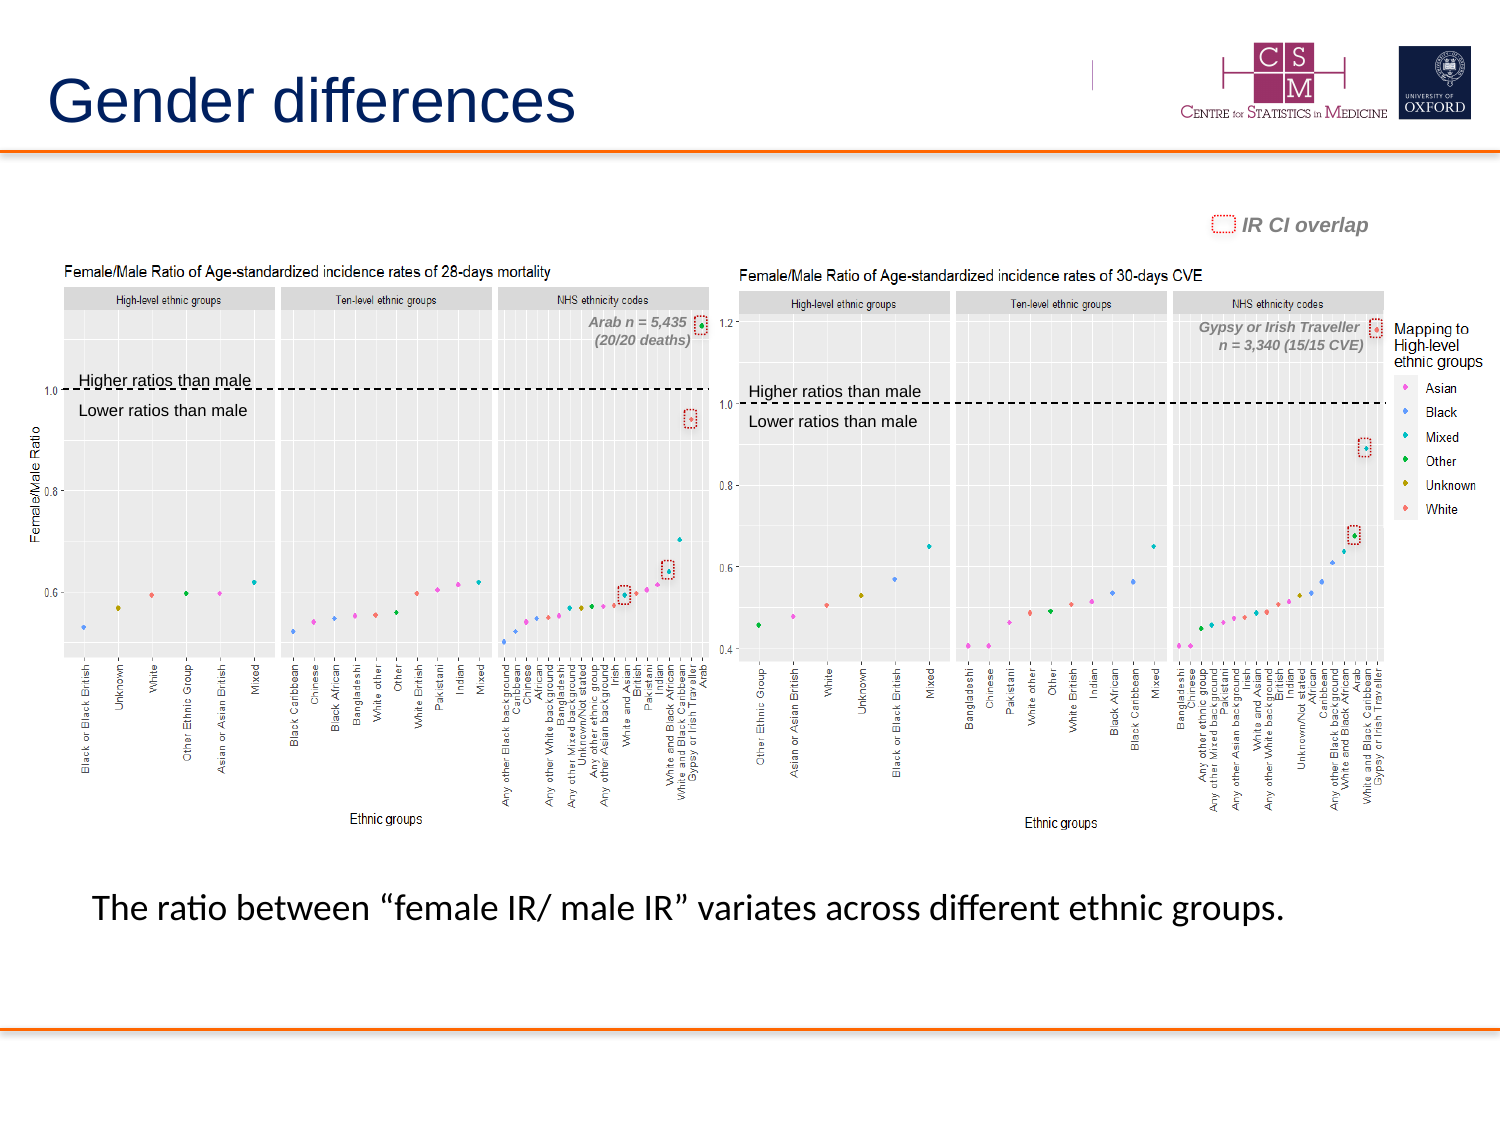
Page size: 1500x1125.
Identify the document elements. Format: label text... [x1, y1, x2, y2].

text_box The ratio between “female IR/ male IR” variates across different ethnic groups. [77, 875, 1310, 935]
picture [1181, 31, 1471, 129]
title Gender differences [32, 33, 925, 162]
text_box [625, 204, 1384, 246]
picture [23, 256, 1499, 837]
